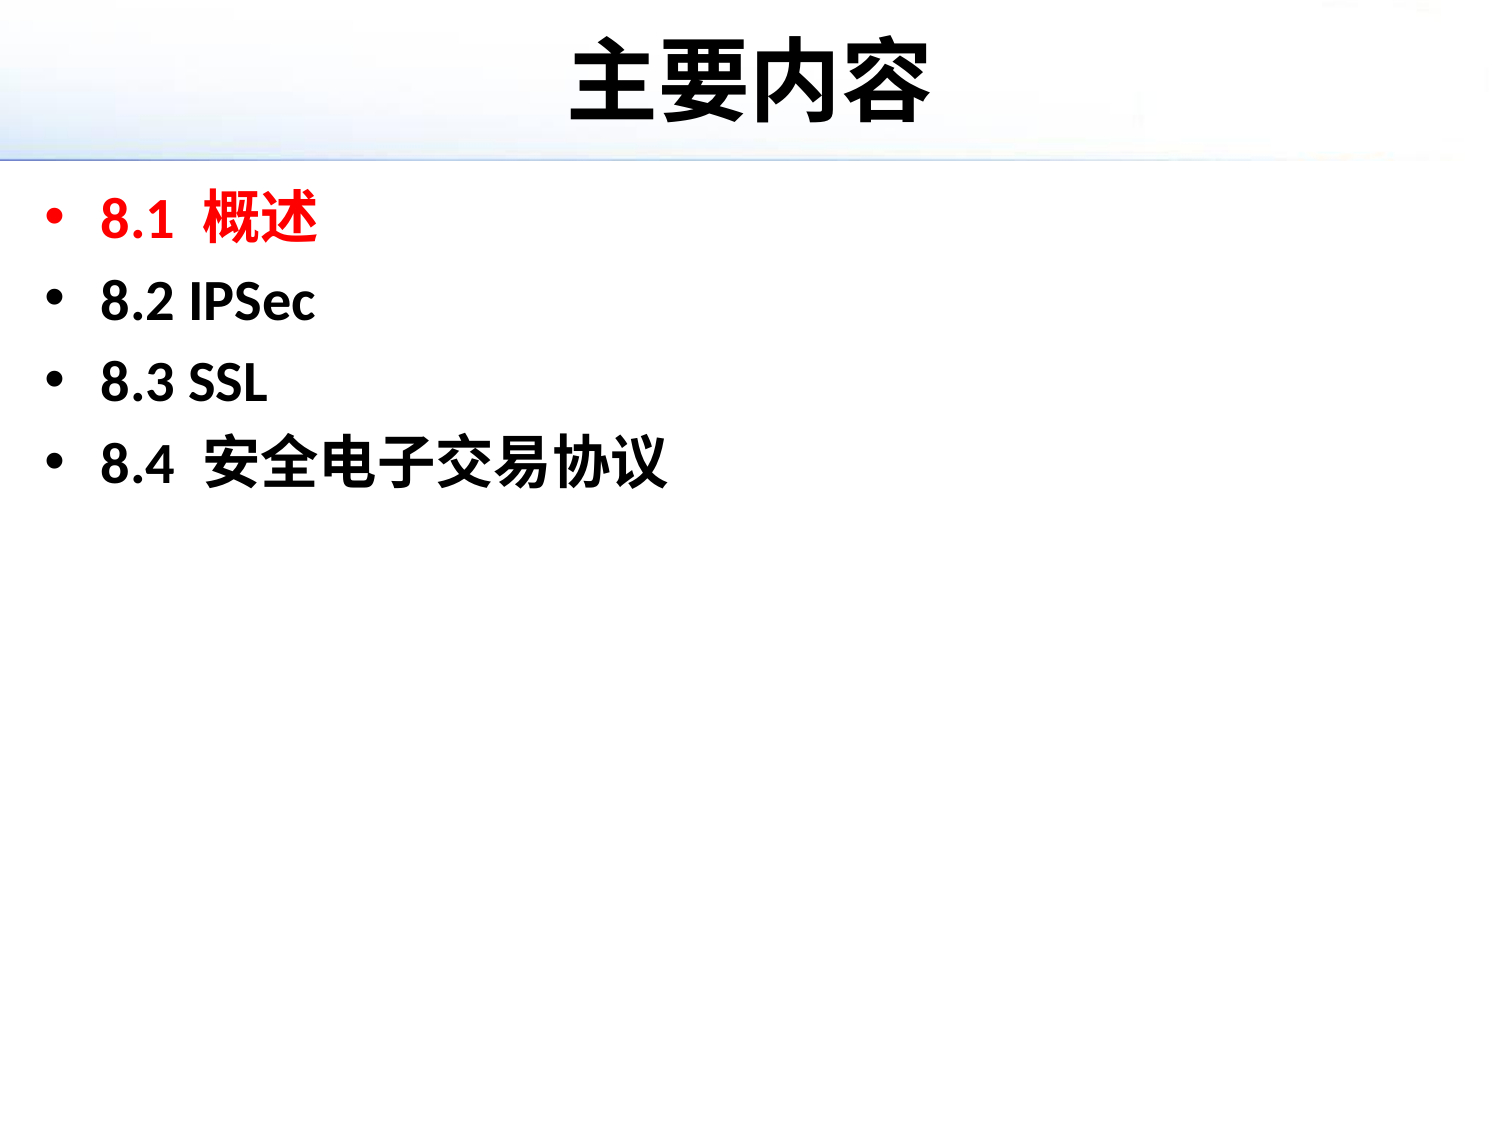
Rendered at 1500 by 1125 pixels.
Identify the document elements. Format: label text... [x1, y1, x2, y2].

title 主要内容 [29, 7, 1471, 149]
picture [0, 0, 1500, 161]
list 8.1 概述 8.2 IPSec 8.3 SSL 8.4 安全电子交易协议 [29, 172, 1471, 1022]
